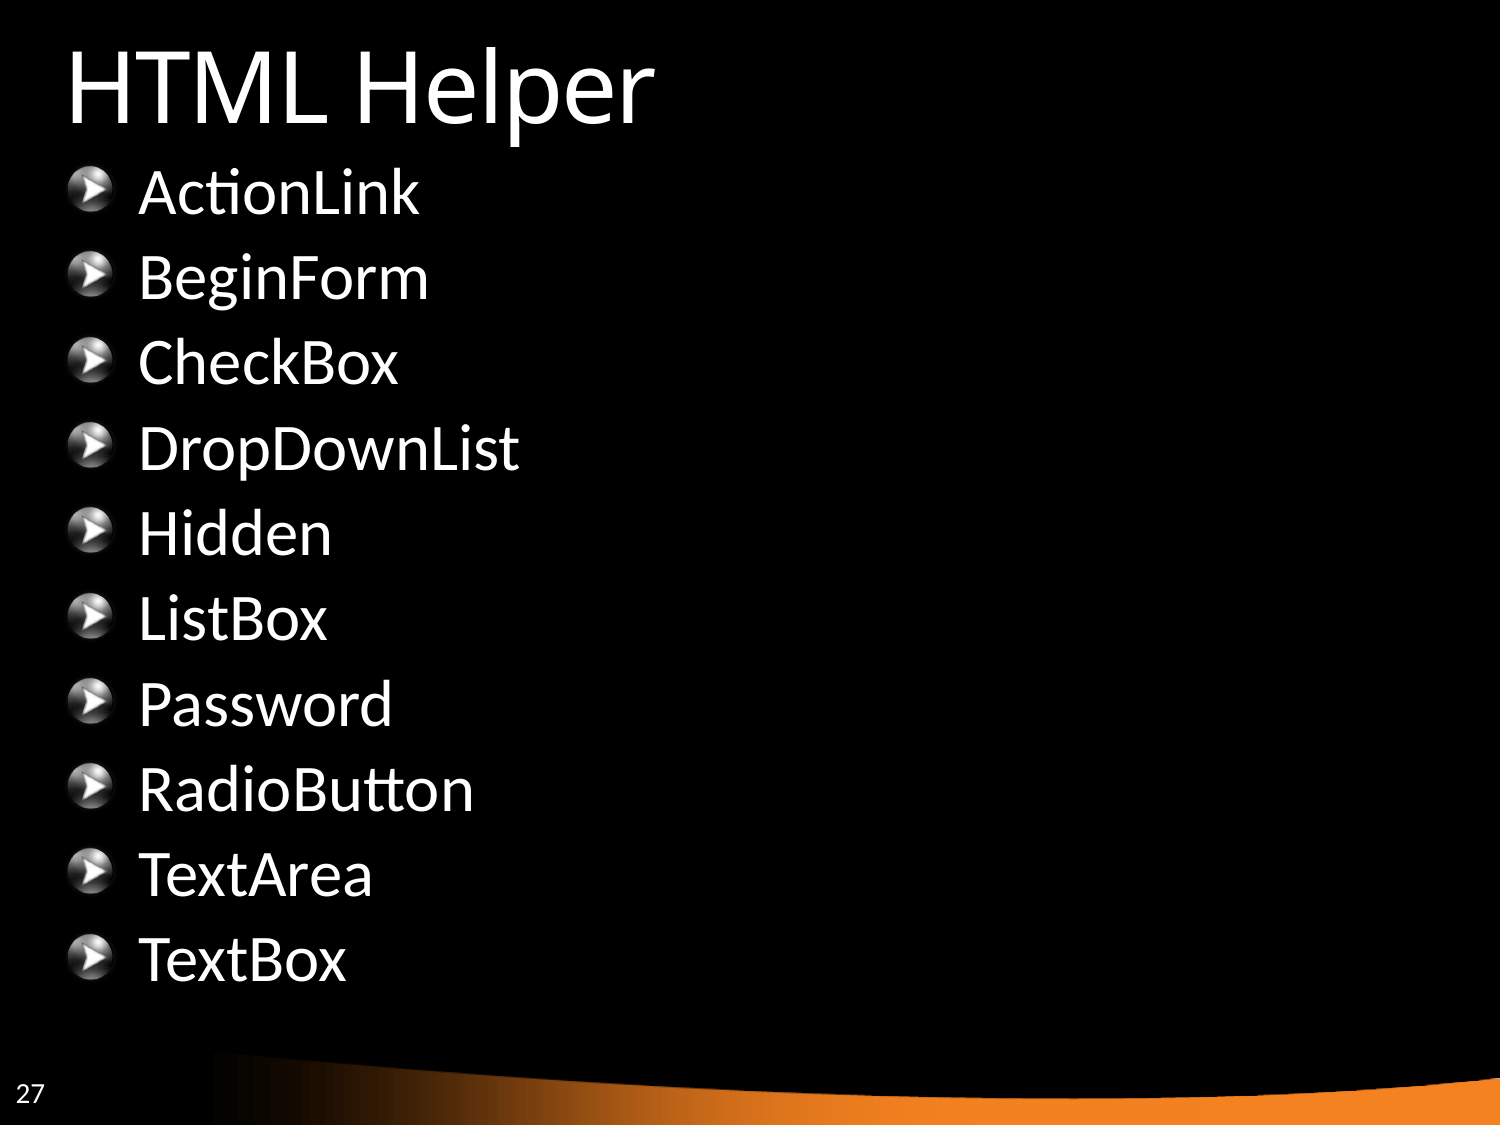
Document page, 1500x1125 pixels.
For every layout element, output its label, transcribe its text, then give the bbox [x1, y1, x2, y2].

list ActionLink BeginForm CheckBox DropDownList Hidden ListBox Password RadioButton TextArea TextBox [62, 156, 1438, 1030]
picture [0, 0, 1500, 1125]
title HTML Helper [63, 37, 1438, 147]
